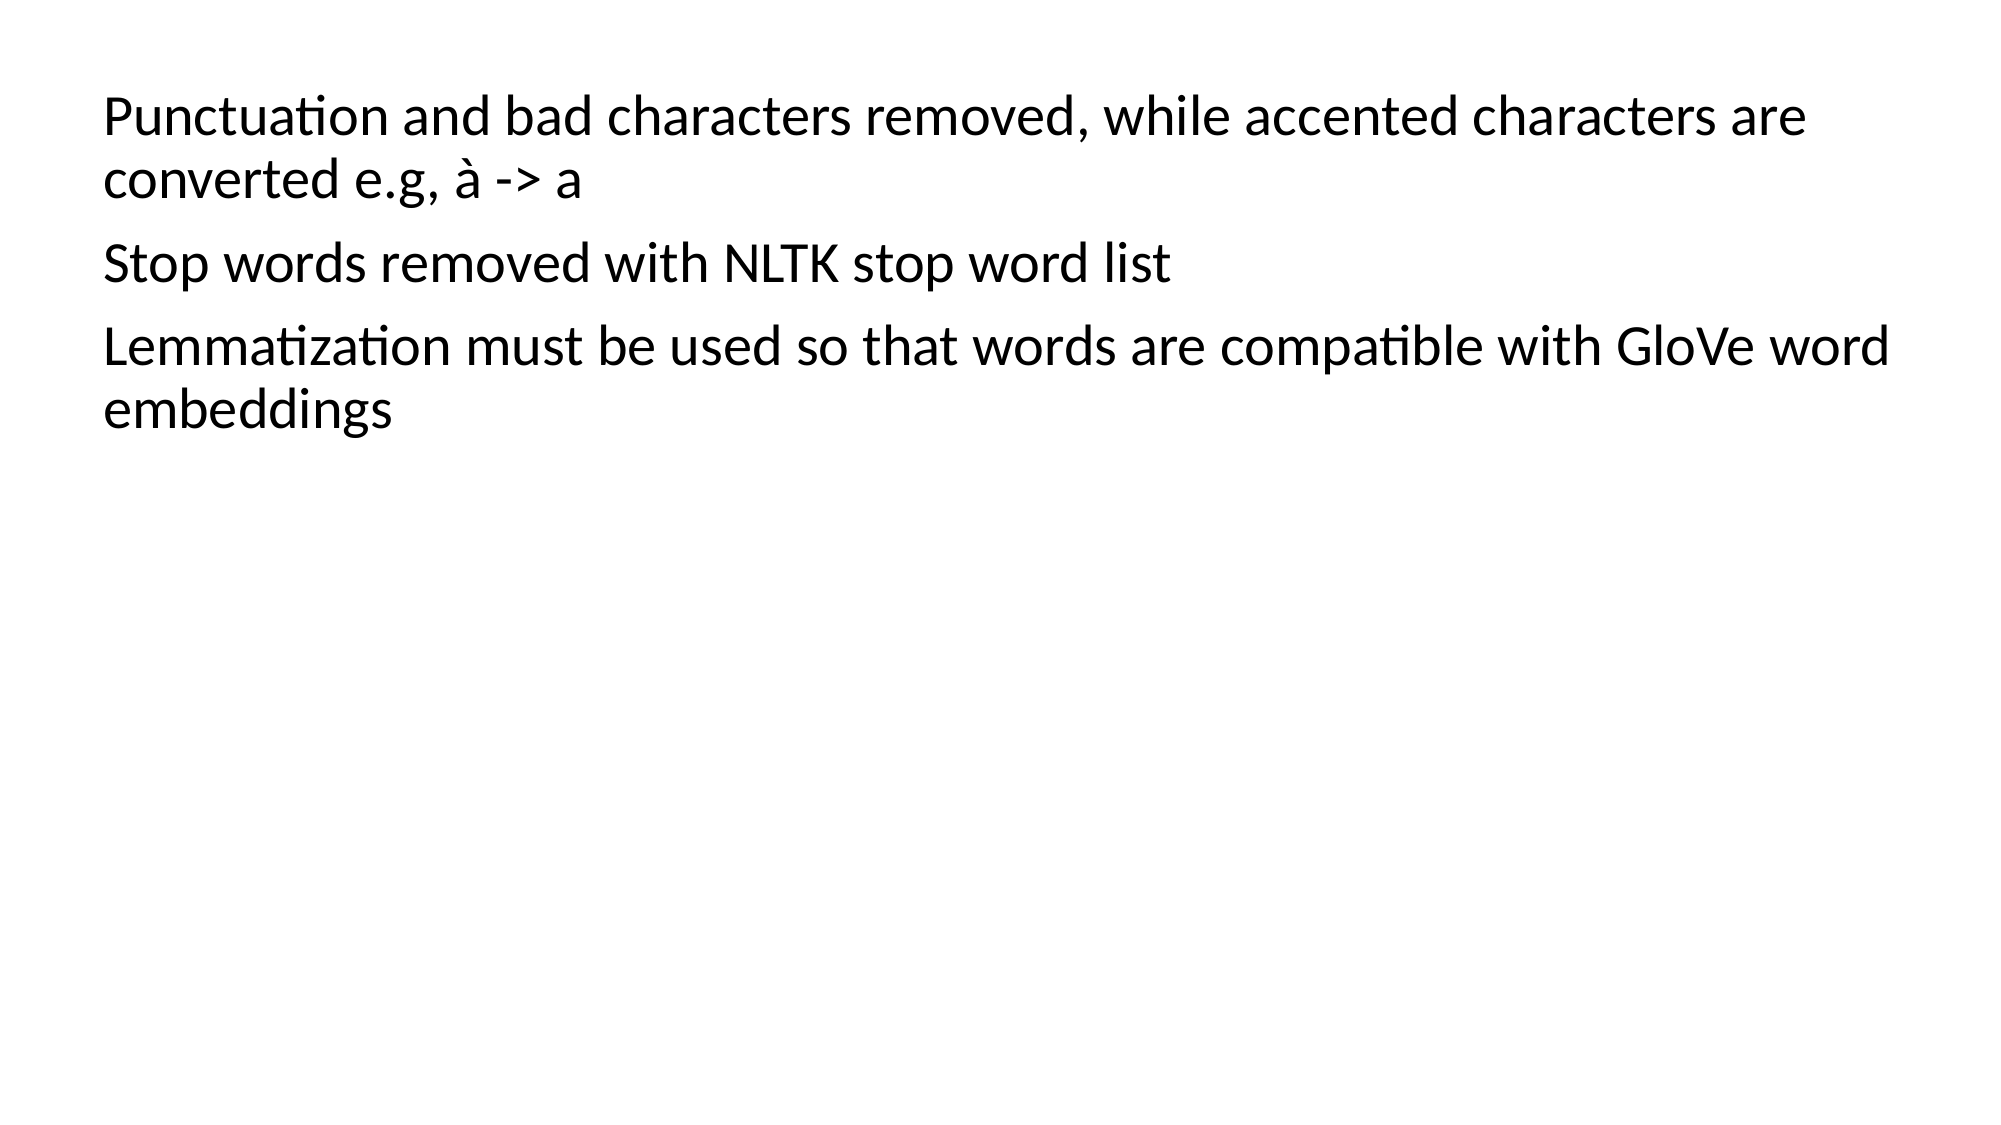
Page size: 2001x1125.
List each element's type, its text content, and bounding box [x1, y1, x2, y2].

text_box Punctuation and bad characters removed, while accented characters are converted e.g, à -> a Stop words removed with NLTK stop word list Lemmatization must be used so that words are compatible with GloVe word embeddings [88, 77, 1925, 607]
